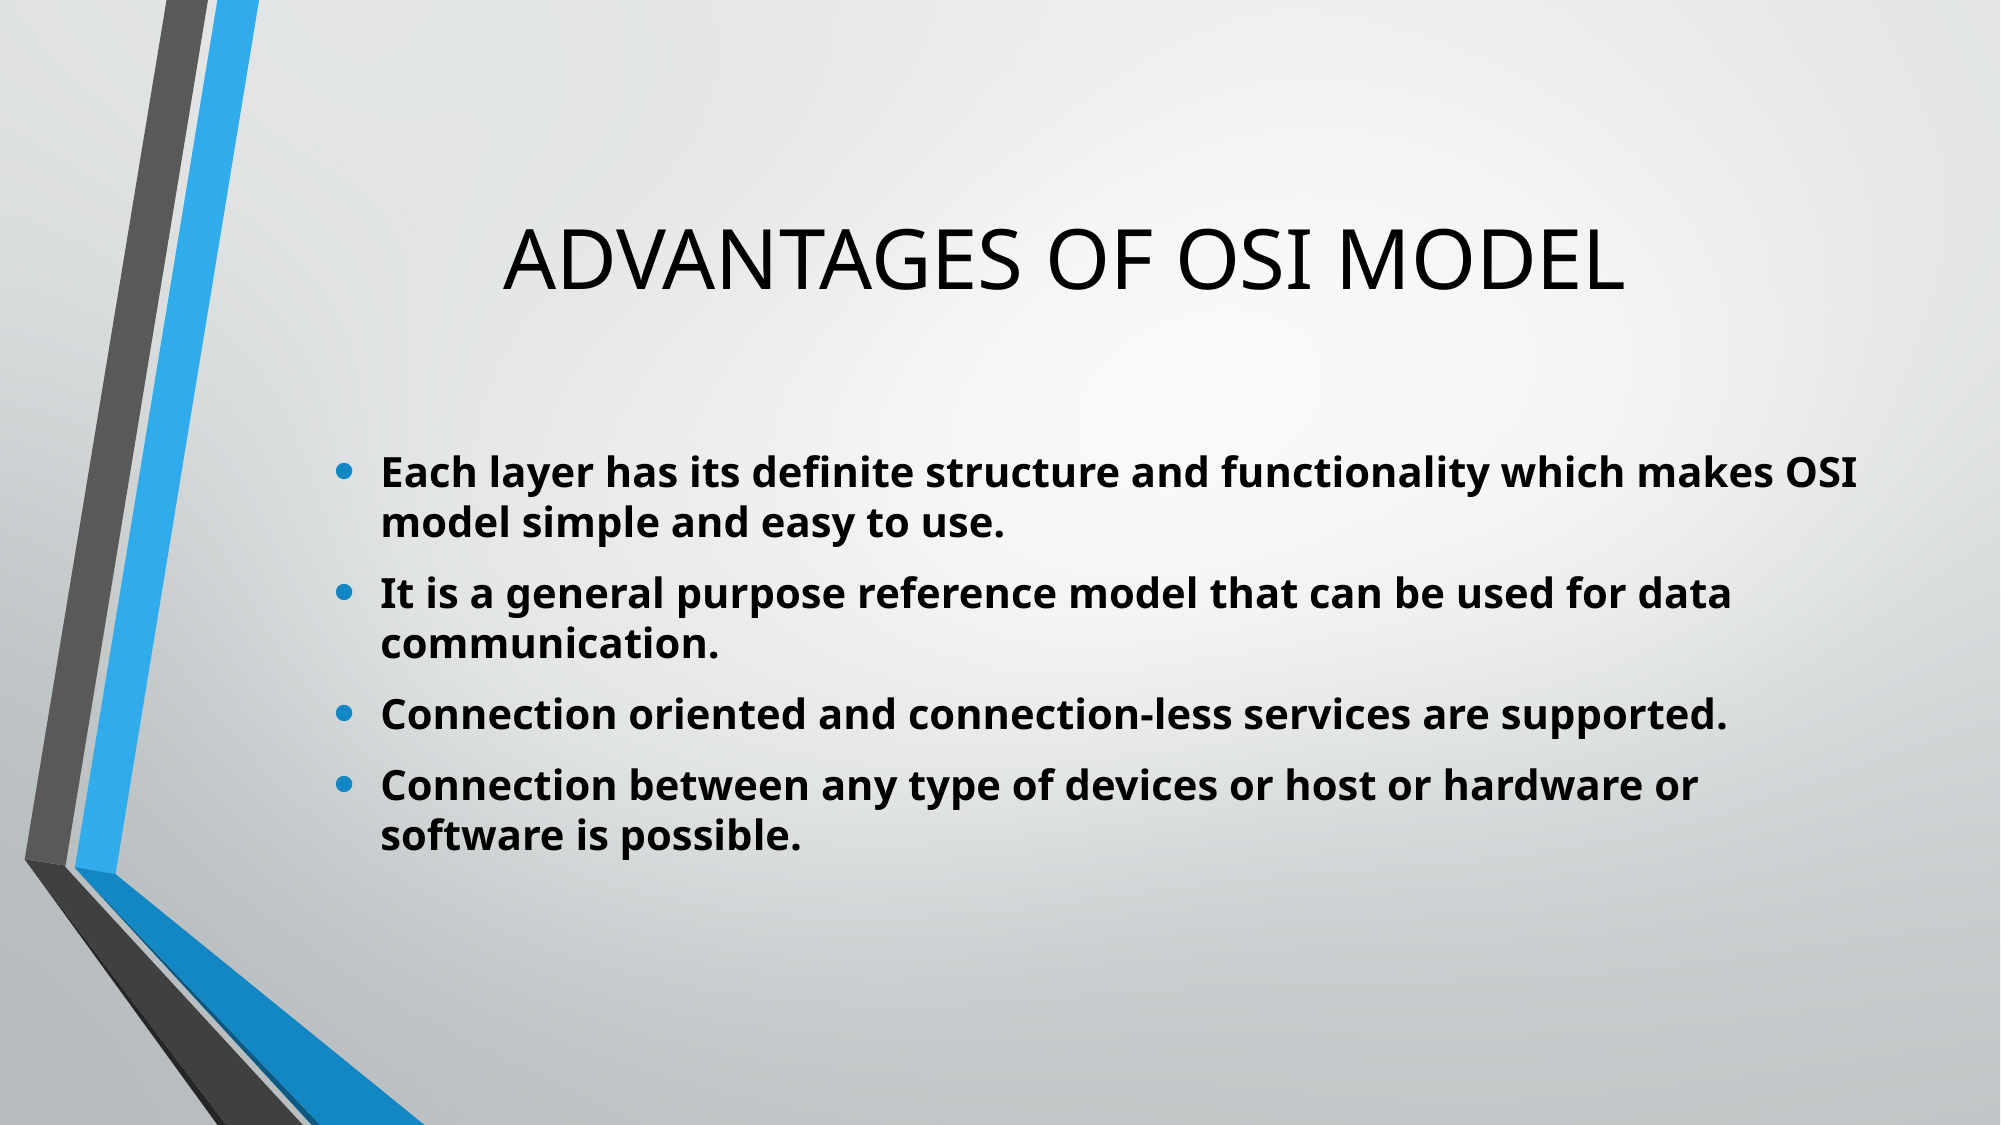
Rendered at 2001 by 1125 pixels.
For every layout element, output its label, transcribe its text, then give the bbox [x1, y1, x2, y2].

title ADVANTAGES OF OSI MODEL [243, 112, 1887, 400]
list Each layer has its definite structure and functionality which makes OSI model simple and easy to use. It is a general purpose reference model that can be used for data communication. Connection oriented and connection-less services are supported. Connection between any type of devices or host or hardware or software is possible. [243, 437, 1887, 950]
